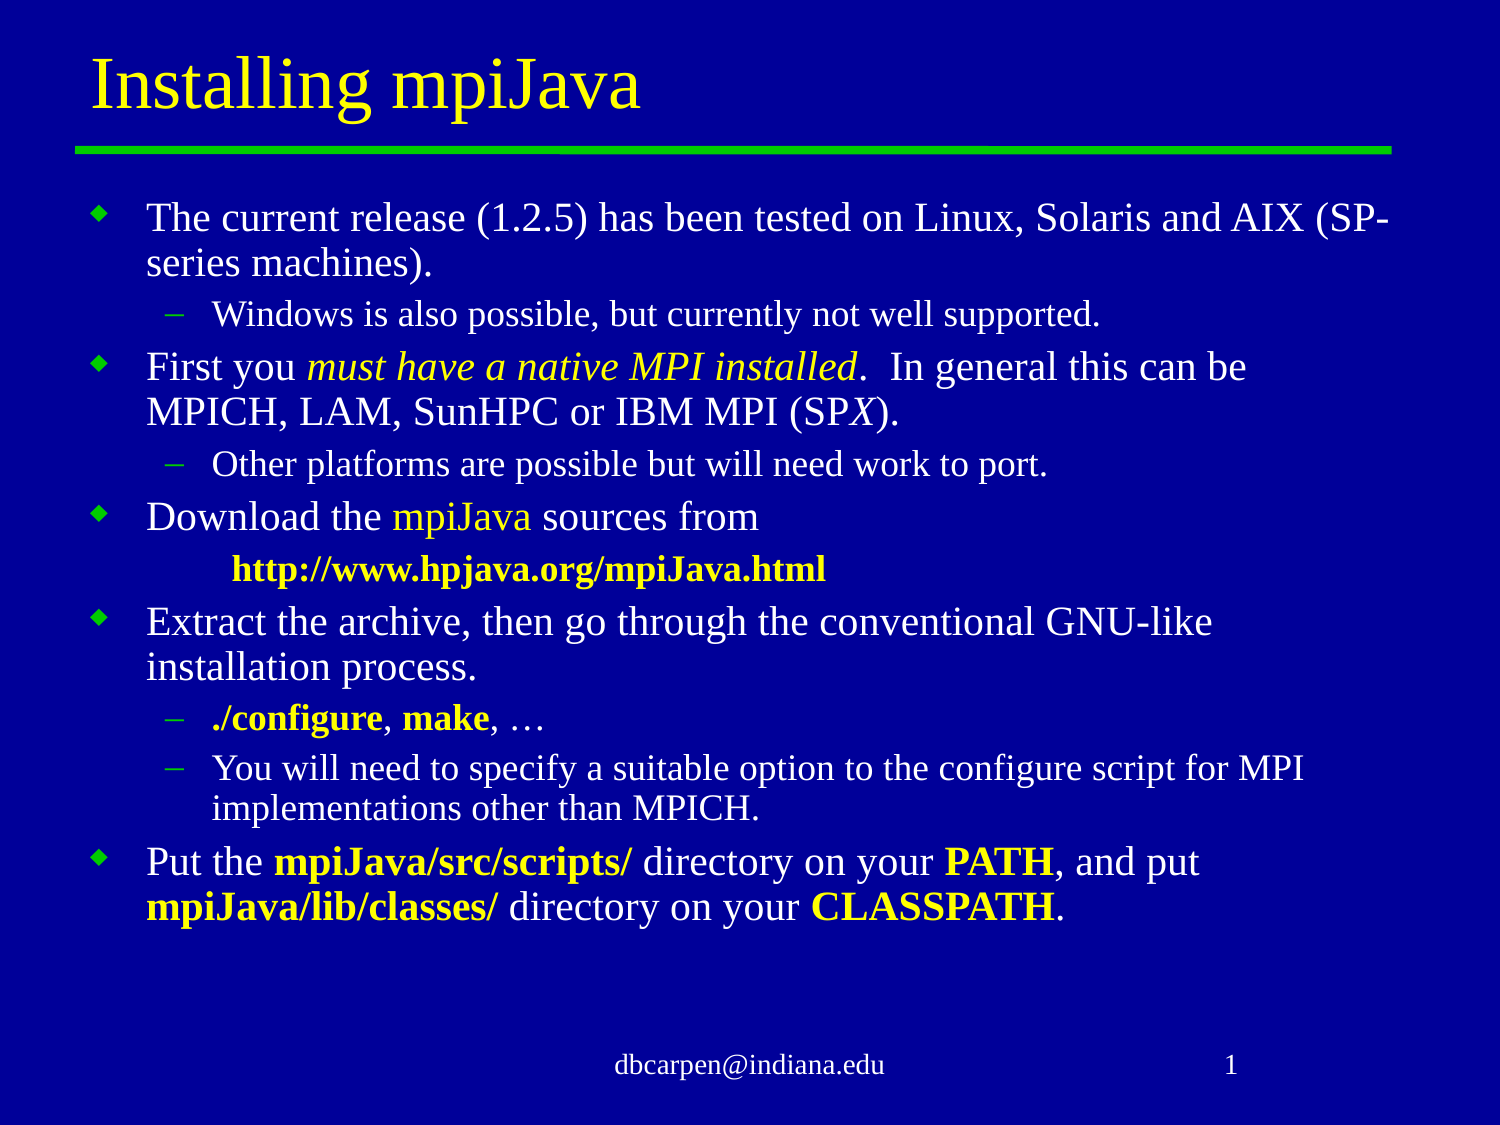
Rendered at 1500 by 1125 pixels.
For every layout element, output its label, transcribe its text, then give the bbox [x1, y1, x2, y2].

title Installing mpiJava [74, 0, 1351, 132]
list The current release (1.2.5) has been tested on Linux, Solaris and AIX (SP-series machines). Windows is also possible, but currently not well supported. First you must have a native MPI installed. In general this can be MPICH, LAM, SunHPC or IBM MPI (SPX). Other platforms are possible but will need work to port. Download the mpiJava sources from http://www.hpjava.org/mpiJava.html Extract the archive, then go through the conventional GNU-like installation process. ./configure, make, … You will need to specify a suitable option to the configure script for MPI implementations other than MPICH. Put the mpiJava/src/scripts/ directory on your PATH, and put mpiJava/lib/classes/ directory on your CLASSPATH. [74, 187, 1413, 1001]
